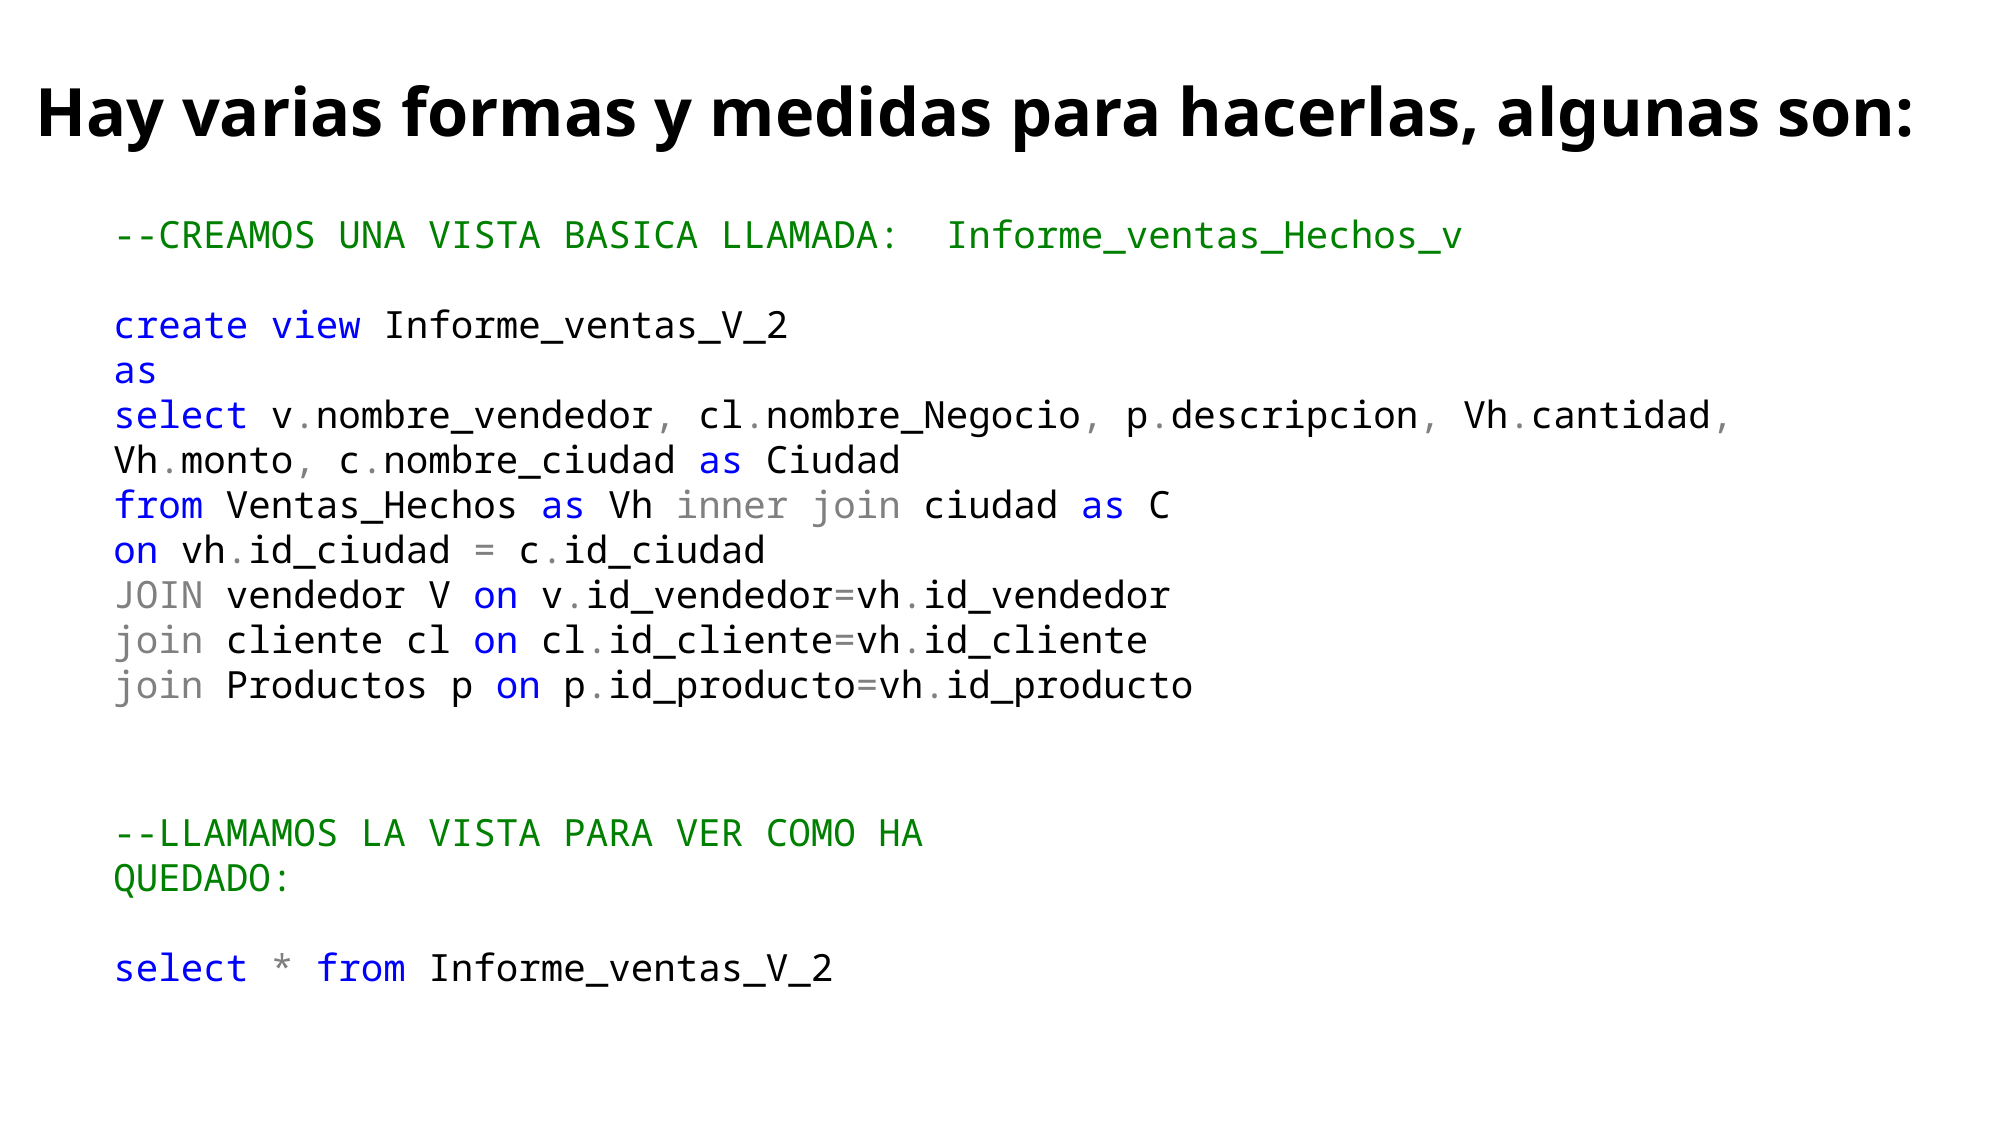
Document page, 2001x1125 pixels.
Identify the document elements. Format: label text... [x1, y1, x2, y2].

text_box --CREAMOS UNA VISTA BASICA LLAMADA: Informe_ventas_Hechos_v create view Informe_ventas_V_2 as select v.nombre_vendedor, cl.nombre_Negocio, p.descripcion, Vh.cantidad, Vh.monto, c.nombre_ciudad as Ciudad from Ventas_Hechos as Vh inner join ciudad as C on vh.id_ciudad = c.id_ciudad JOIN vendedor V on v.id_vendedor=vh.id_vendedor join cliente cl on cl.id_cliente=vh.id_cliente join Productos p on p.id_producto=vh.id_producto [98, 203, 1949, 714]
text_box Hay varias formas y medidas para hacerlas, algunas son: [20, 62, 1950, 158]
text_box --LLAMAMOS LA VISTA PARA VER COMO HA QUEDADO: select * from Informe_ventas_V_2 [98, 801, 1101, 996]
